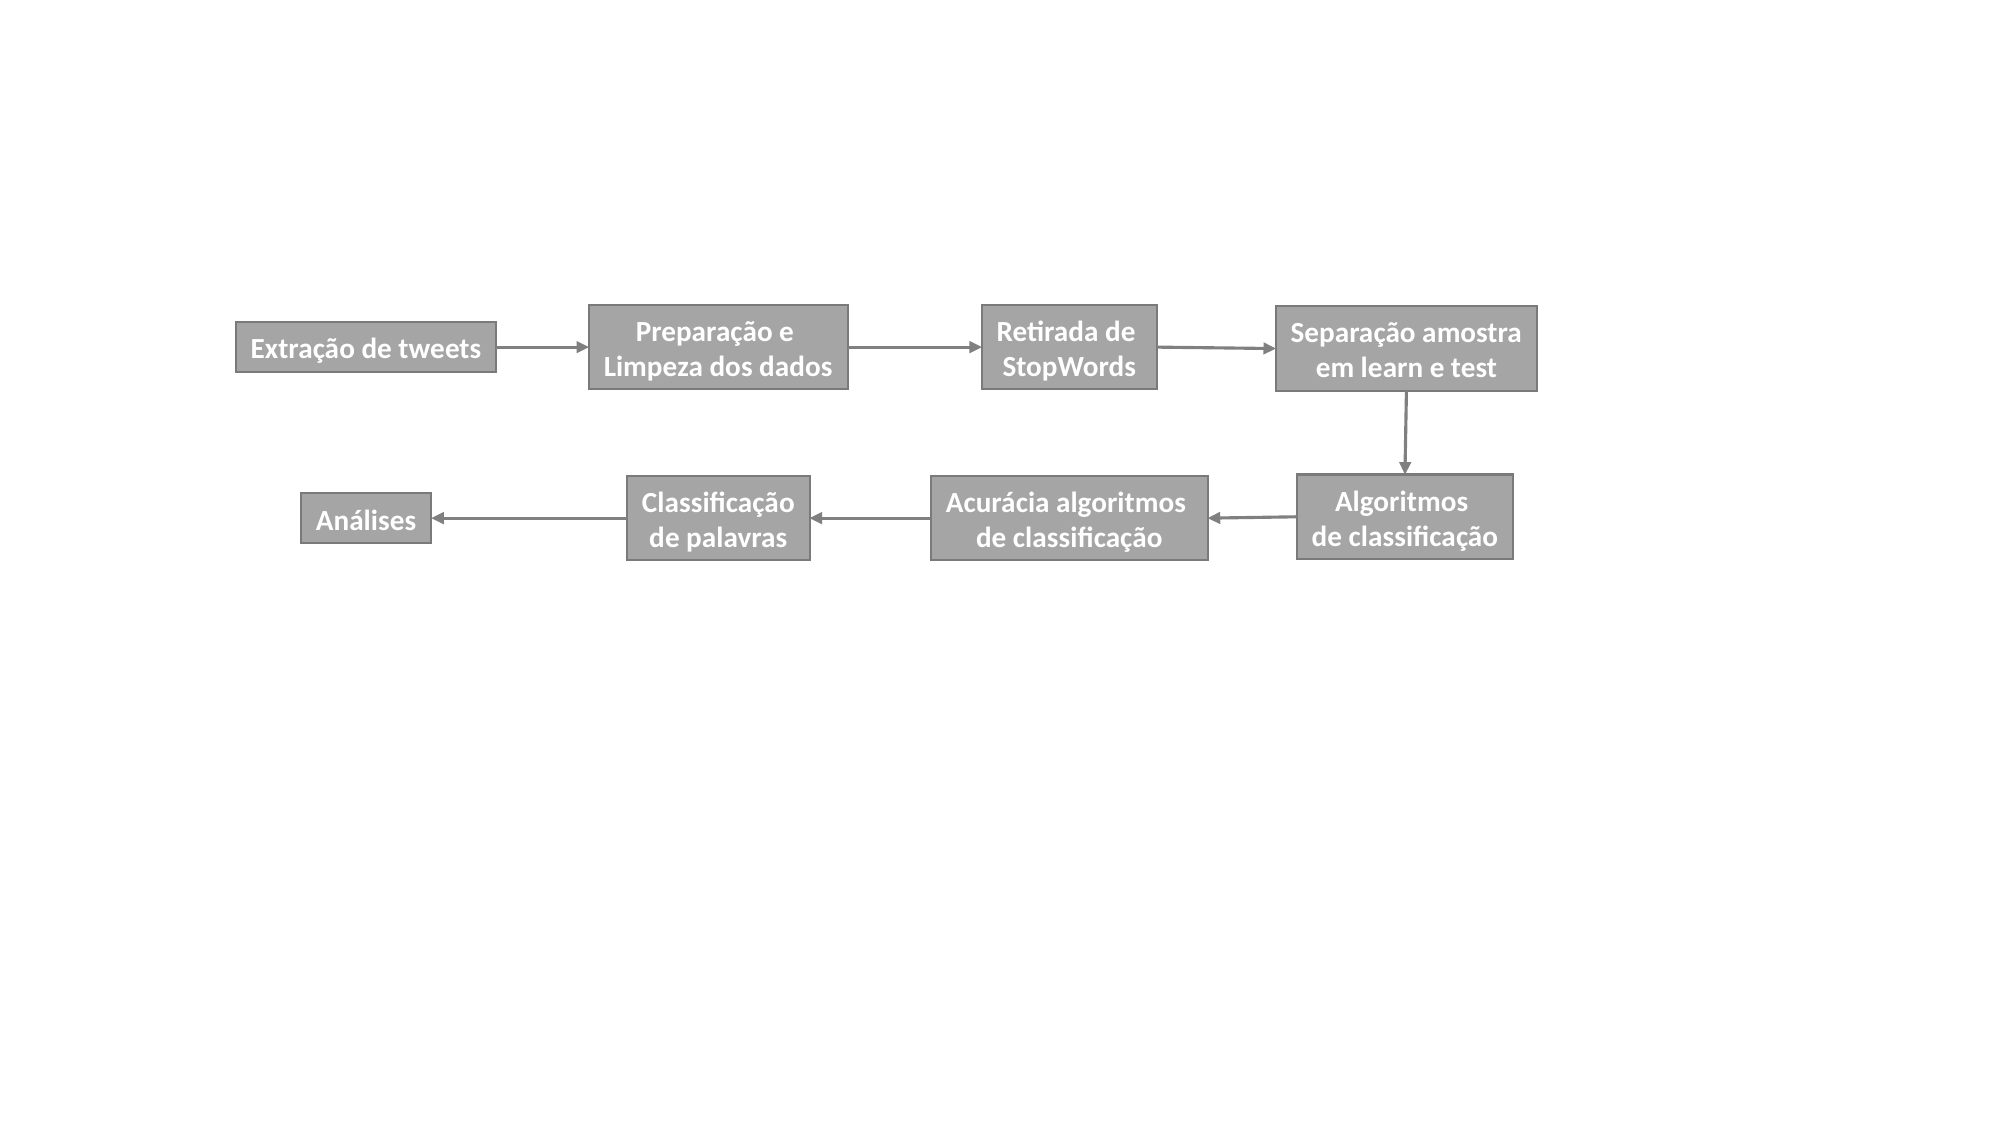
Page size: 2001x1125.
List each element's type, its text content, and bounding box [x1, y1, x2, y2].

text_box Classificação de palavras [626, 475, 811, 561]
text_box Extração de tweets [235, 321, 497, 373]
text_box Algoritmos de classificação [1296, 473, 1514, 560]
text_box Retirada de StopWords [981, 304, 1158, 390]
text_box Análises [300, 492, 432, 544]
text_box Acurácia algoritmos de classificação [930, 475, 1209, 561]
text_box Separação amostra em learn e test [1275, 305, 1538, 392]
text_box Preparação e Limpeza dos dados [588, 304, 849, 390]
